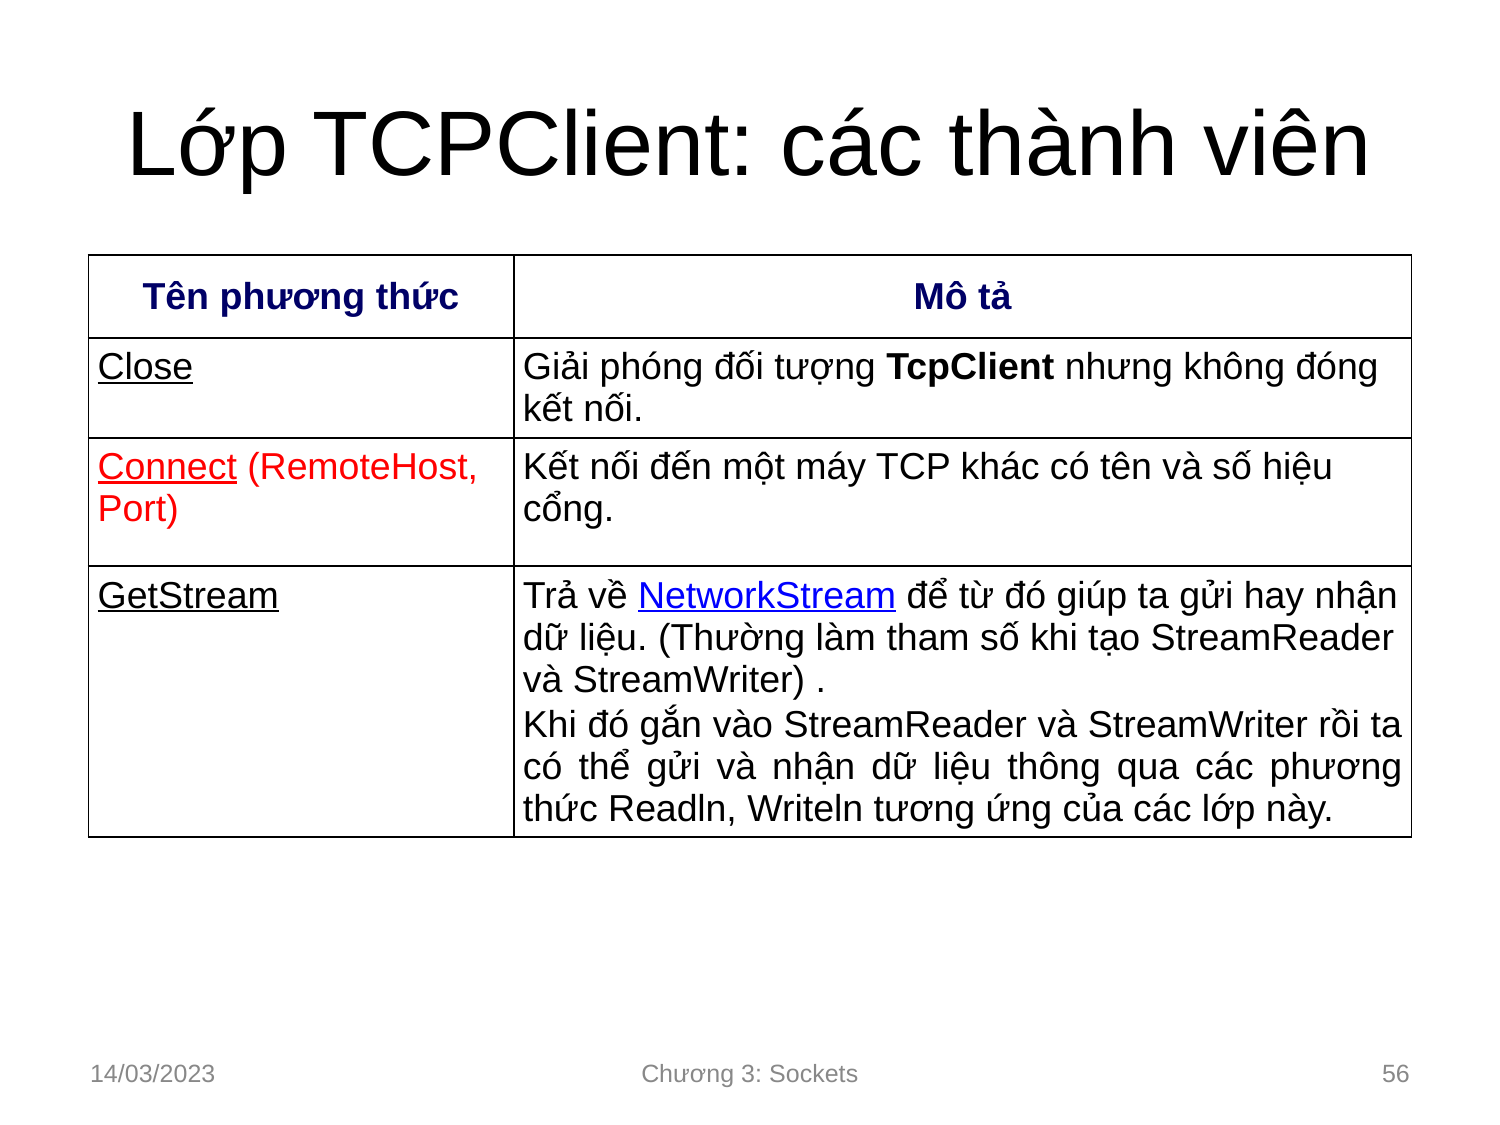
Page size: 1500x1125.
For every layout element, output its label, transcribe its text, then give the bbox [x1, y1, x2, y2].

table_cell Giải phóng đối tượng TcpClient nhưng không đóng kết nối. [515, 339, 1411, 437]
footer Chương 3: Sockets [512, 1042, 988, 1103]
table_cell Close [89, 339, 513, 437]
table_cell Connect (RemoteHost, Port) [89, 439, 513, 565]
table_header Mô tả [515, 256, 1411, 337]
slide_number ‹#› [1074, 1042, 1425, 1103]
table_cell GetStream [89, 567, 513, 836]
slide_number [75, 1042, 425, 1103]
title Lớp TCPClient: các thành viên [75, 45, 1425, 233]
table_cell Kết nối đến một máy TCP khác có tên và số hiệu cổng. [515, 439, 1411, 565]
table_cell Trả về NetworkStream để từ đó giúp ta gửi hay nhận dữ liệu. (Thường làm tham số khi tạo StreamReader và StreamWriter) . Khi đó gắn vào StreamReader và StreamWriter rồi ta có thể gửi và nhận dữ liệu thông qua các phương thức Readln, Writeln tương ứng của các lớp này. [515, 567, 1411, 836]
table_header Tên phương thức [89, 256, 513, 337]
